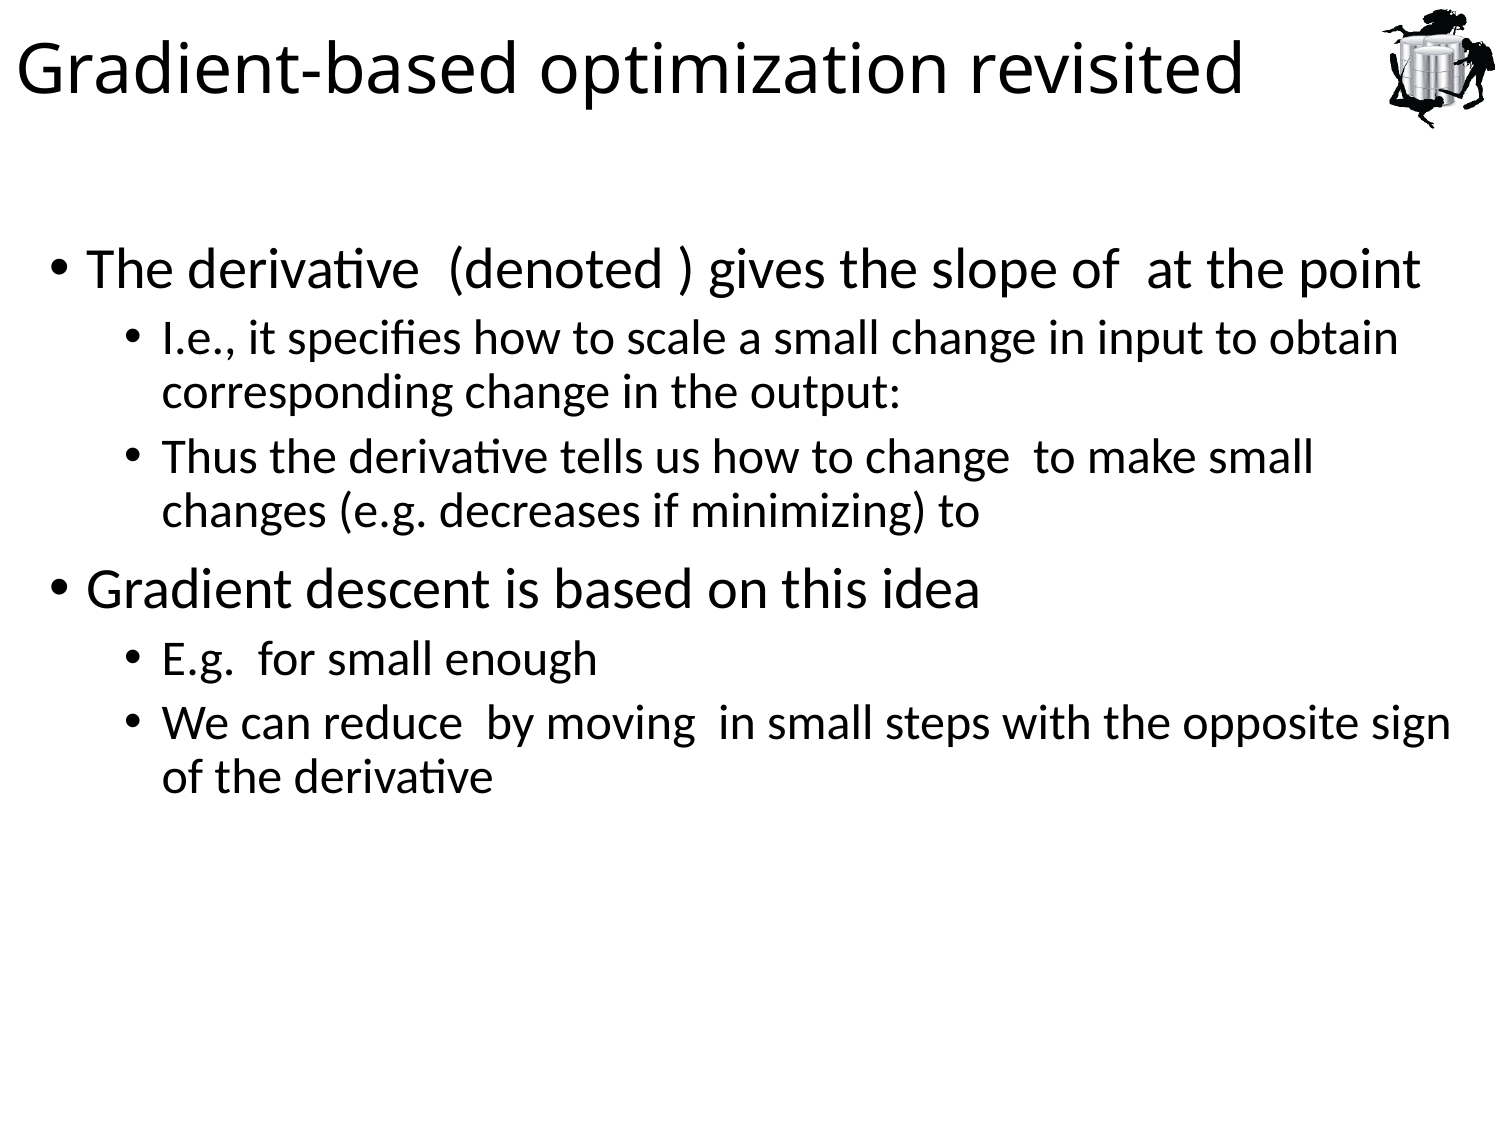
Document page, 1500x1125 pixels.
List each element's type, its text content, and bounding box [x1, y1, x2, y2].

title Gradient-based optimization revisited [0, 5, 1377, 137]
picture [1377, 5, 1498, 131]
